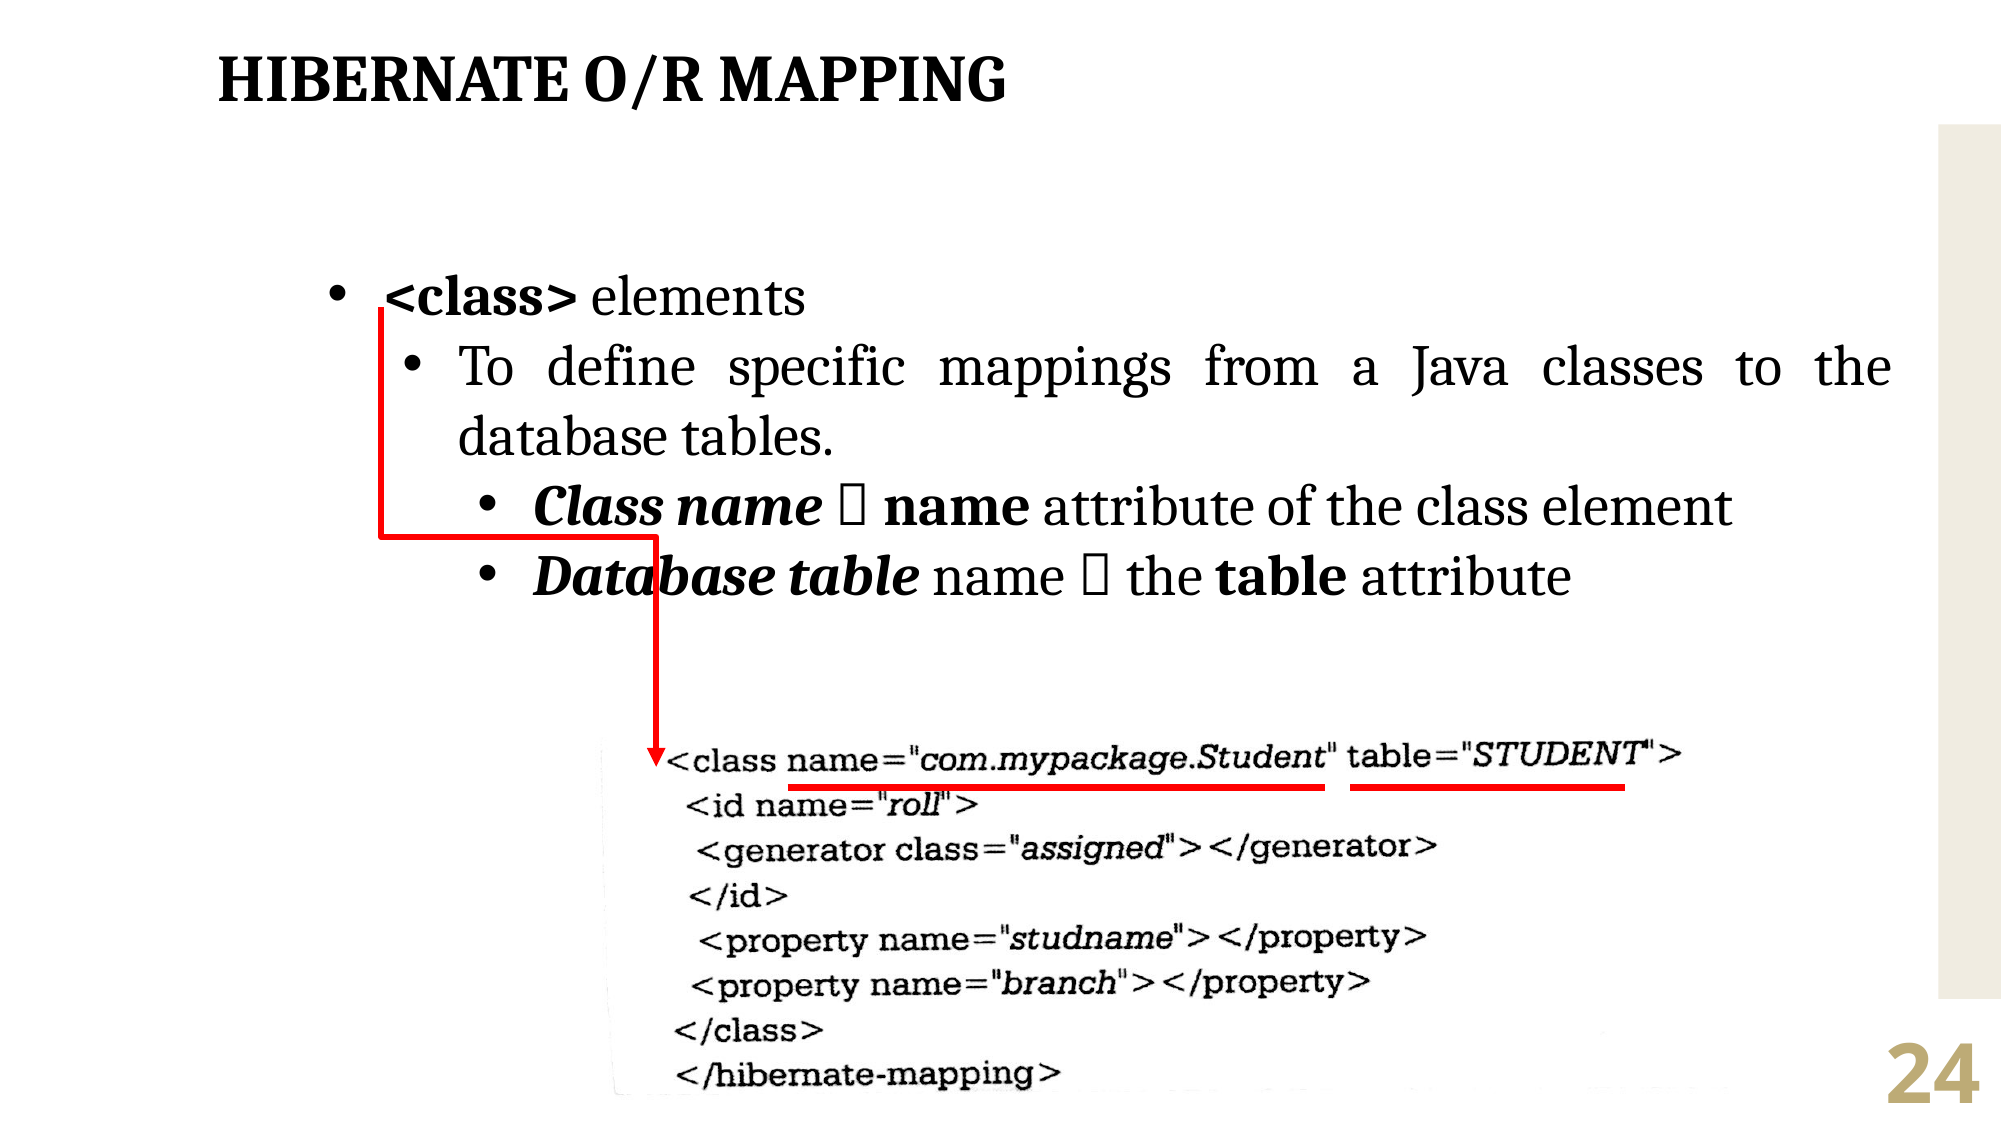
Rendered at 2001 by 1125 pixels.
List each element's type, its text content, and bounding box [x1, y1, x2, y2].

text_box HIBERNATE O/R MAPPING [8, 27, 1217, 123]
picture [549, 737, 1751, 1125]
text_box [288, 399, 749, 675]
text_box <class> elements To define specific mappings from a Java classes to the database tables. Class name  name attribute of the class element Database table name  the table attribute [312, 249, 1908, 615]
slide_number 24 [1751, 1028, 1996, 1125]
